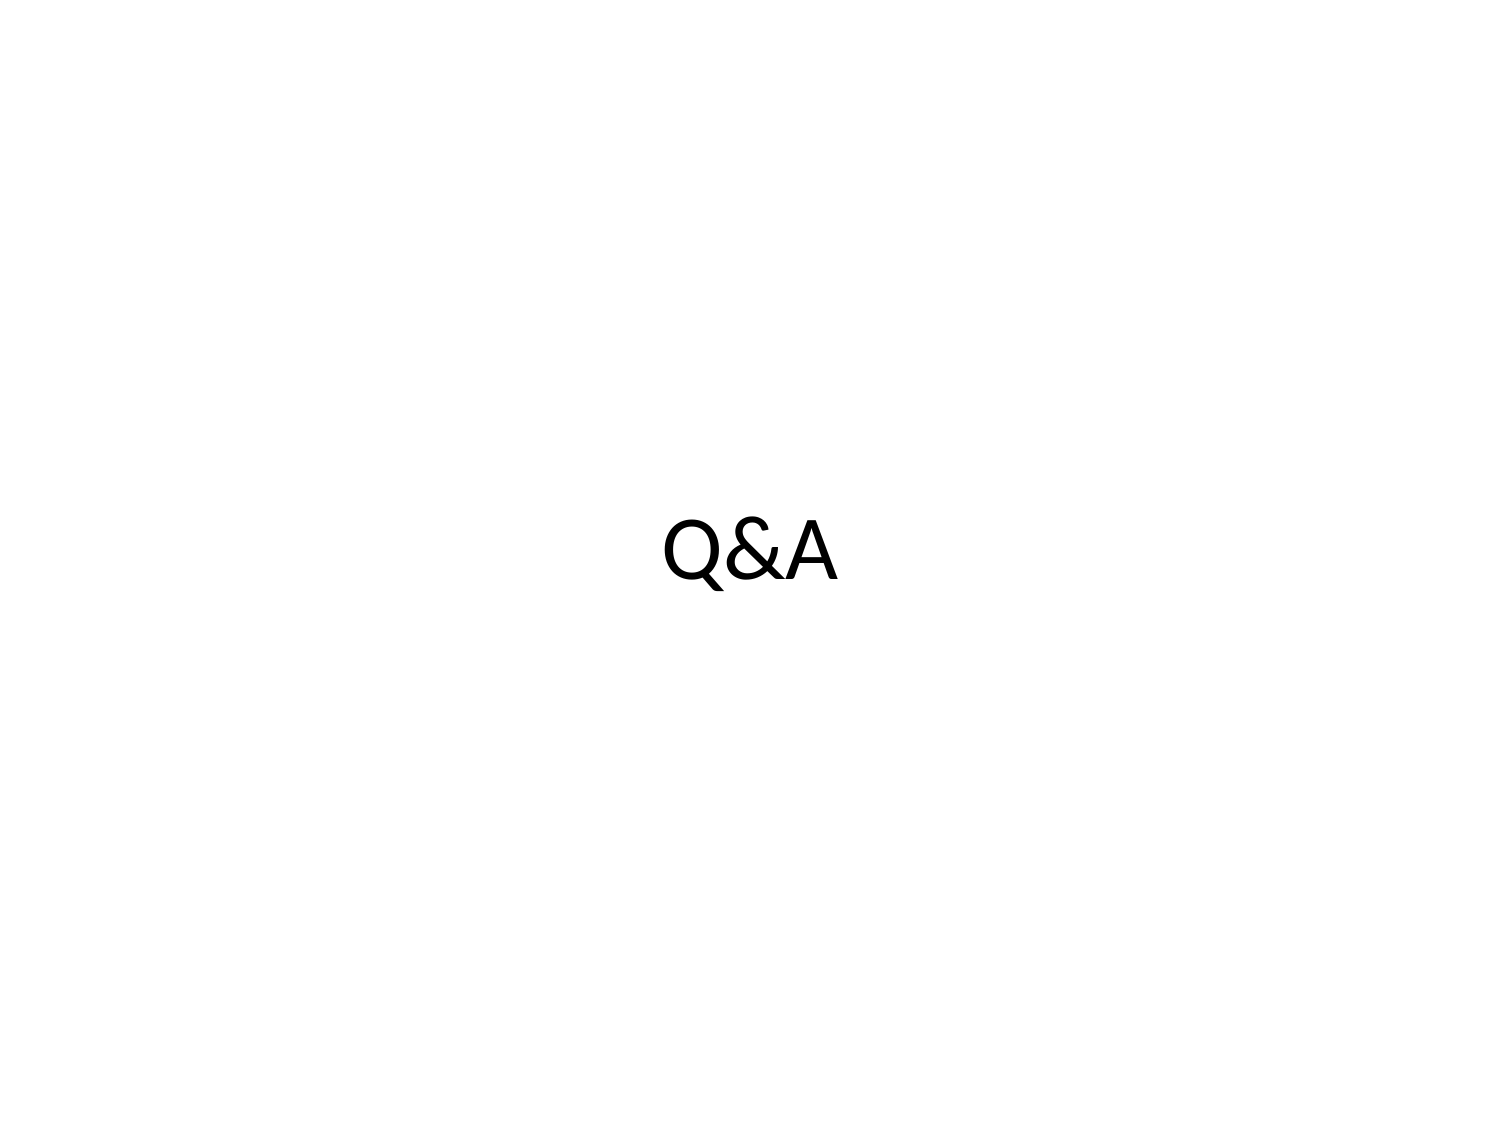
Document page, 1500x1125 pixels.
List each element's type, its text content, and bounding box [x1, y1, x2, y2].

title Q&A [75, 449, 1425, 637]
